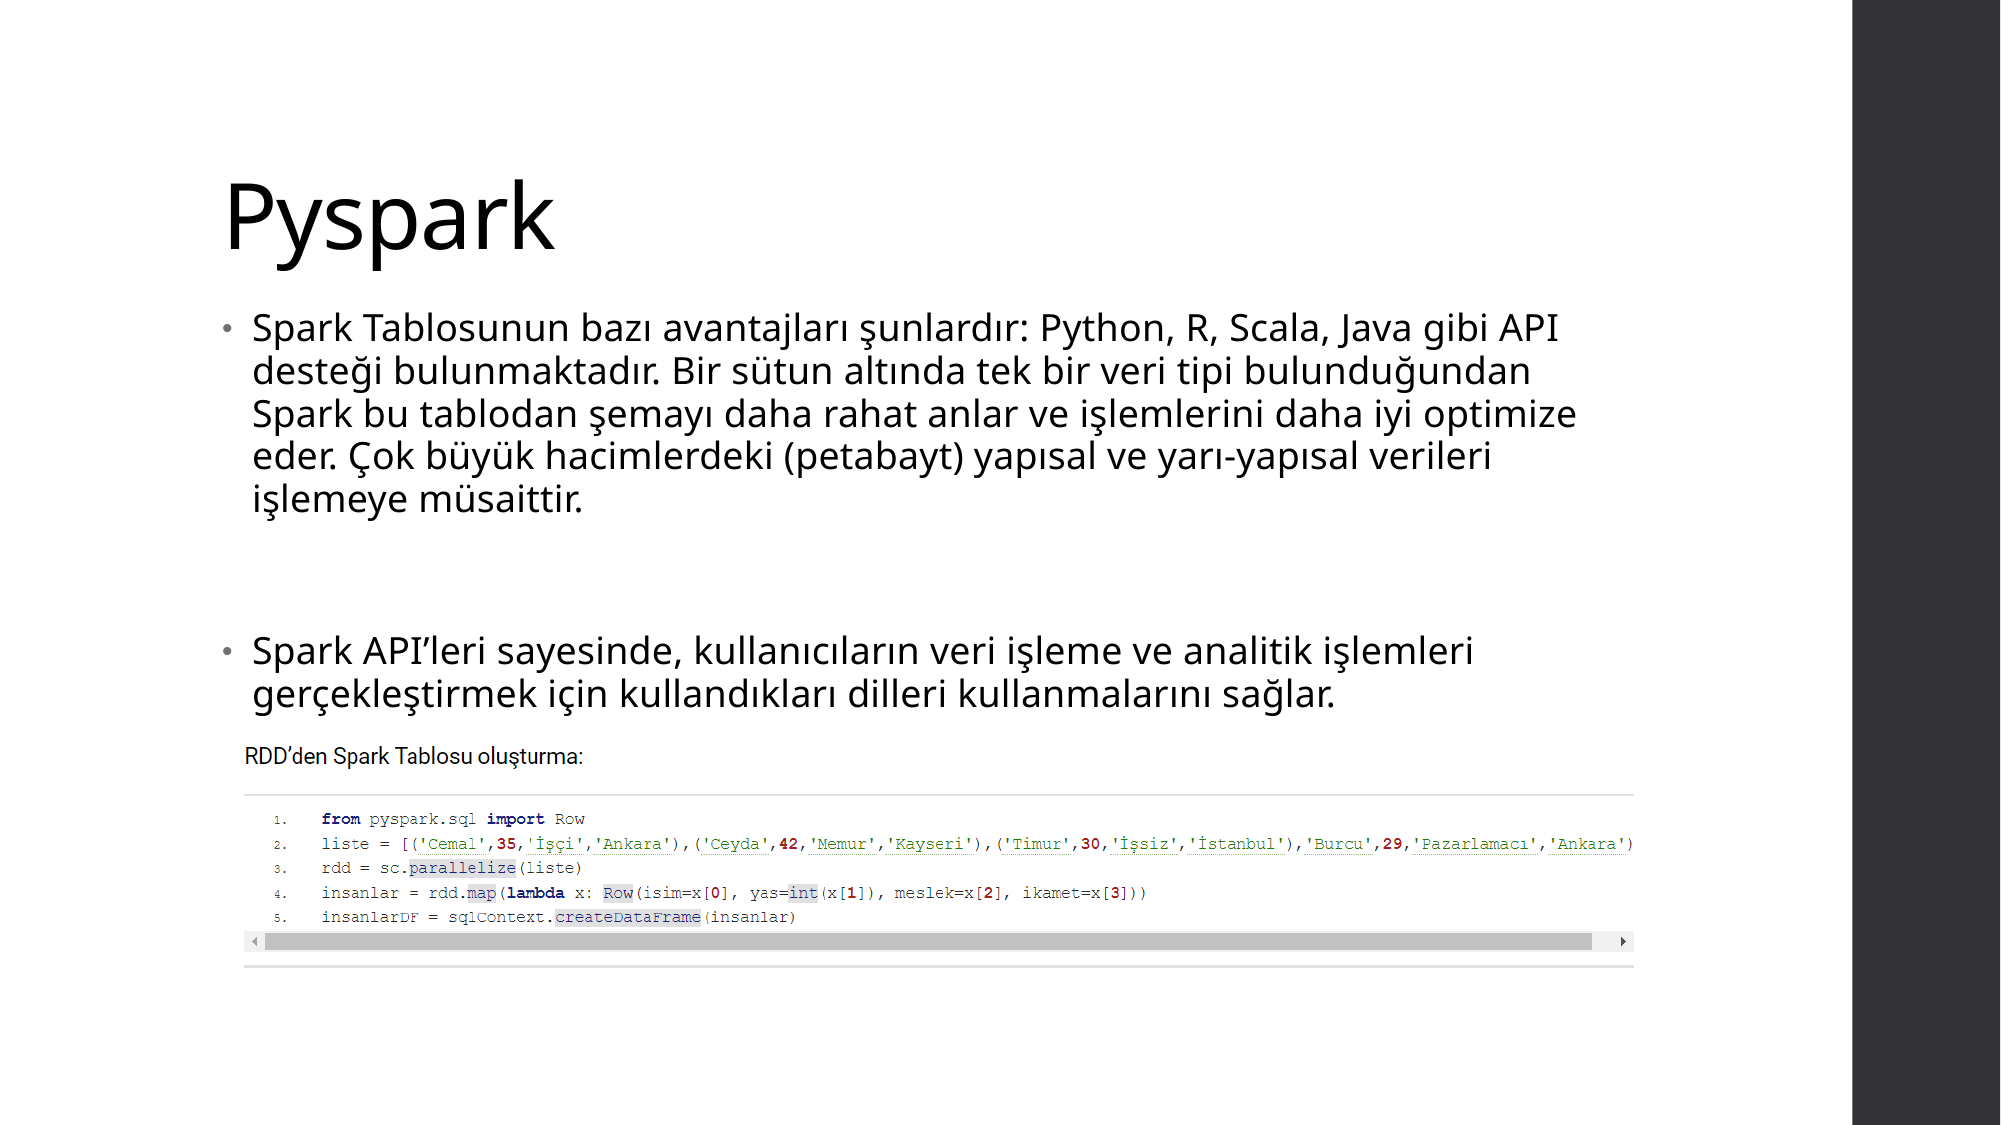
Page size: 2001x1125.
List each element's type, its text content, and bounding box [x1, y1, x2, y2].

title Pyspark [206, 60, 1797, 278]
list Spark Tablosunun bazı avantajları şunlardır: Python, R, Scala, Java gibi API desteği bulunmaktadır. Bir sütun altında tek bir veri tipi bulunduğundan Spark bu tablodan şemayı daha rahat anlar ve işlemlerini daha iyi optimize eder. Çok büyük hacimlerdeki (petabayt) yapısal ve yarı-yapısal verileri işlemeye müsaittir. Spark API’leri sayesinde, kullanıcıların veri işleme ve analitik işlemleri gerçekleştirmek için kullandıkları dilleri kullanmalarını sağlar. [206, 299, 1617, 1014]
picture [237, 735, 1648, 974]
